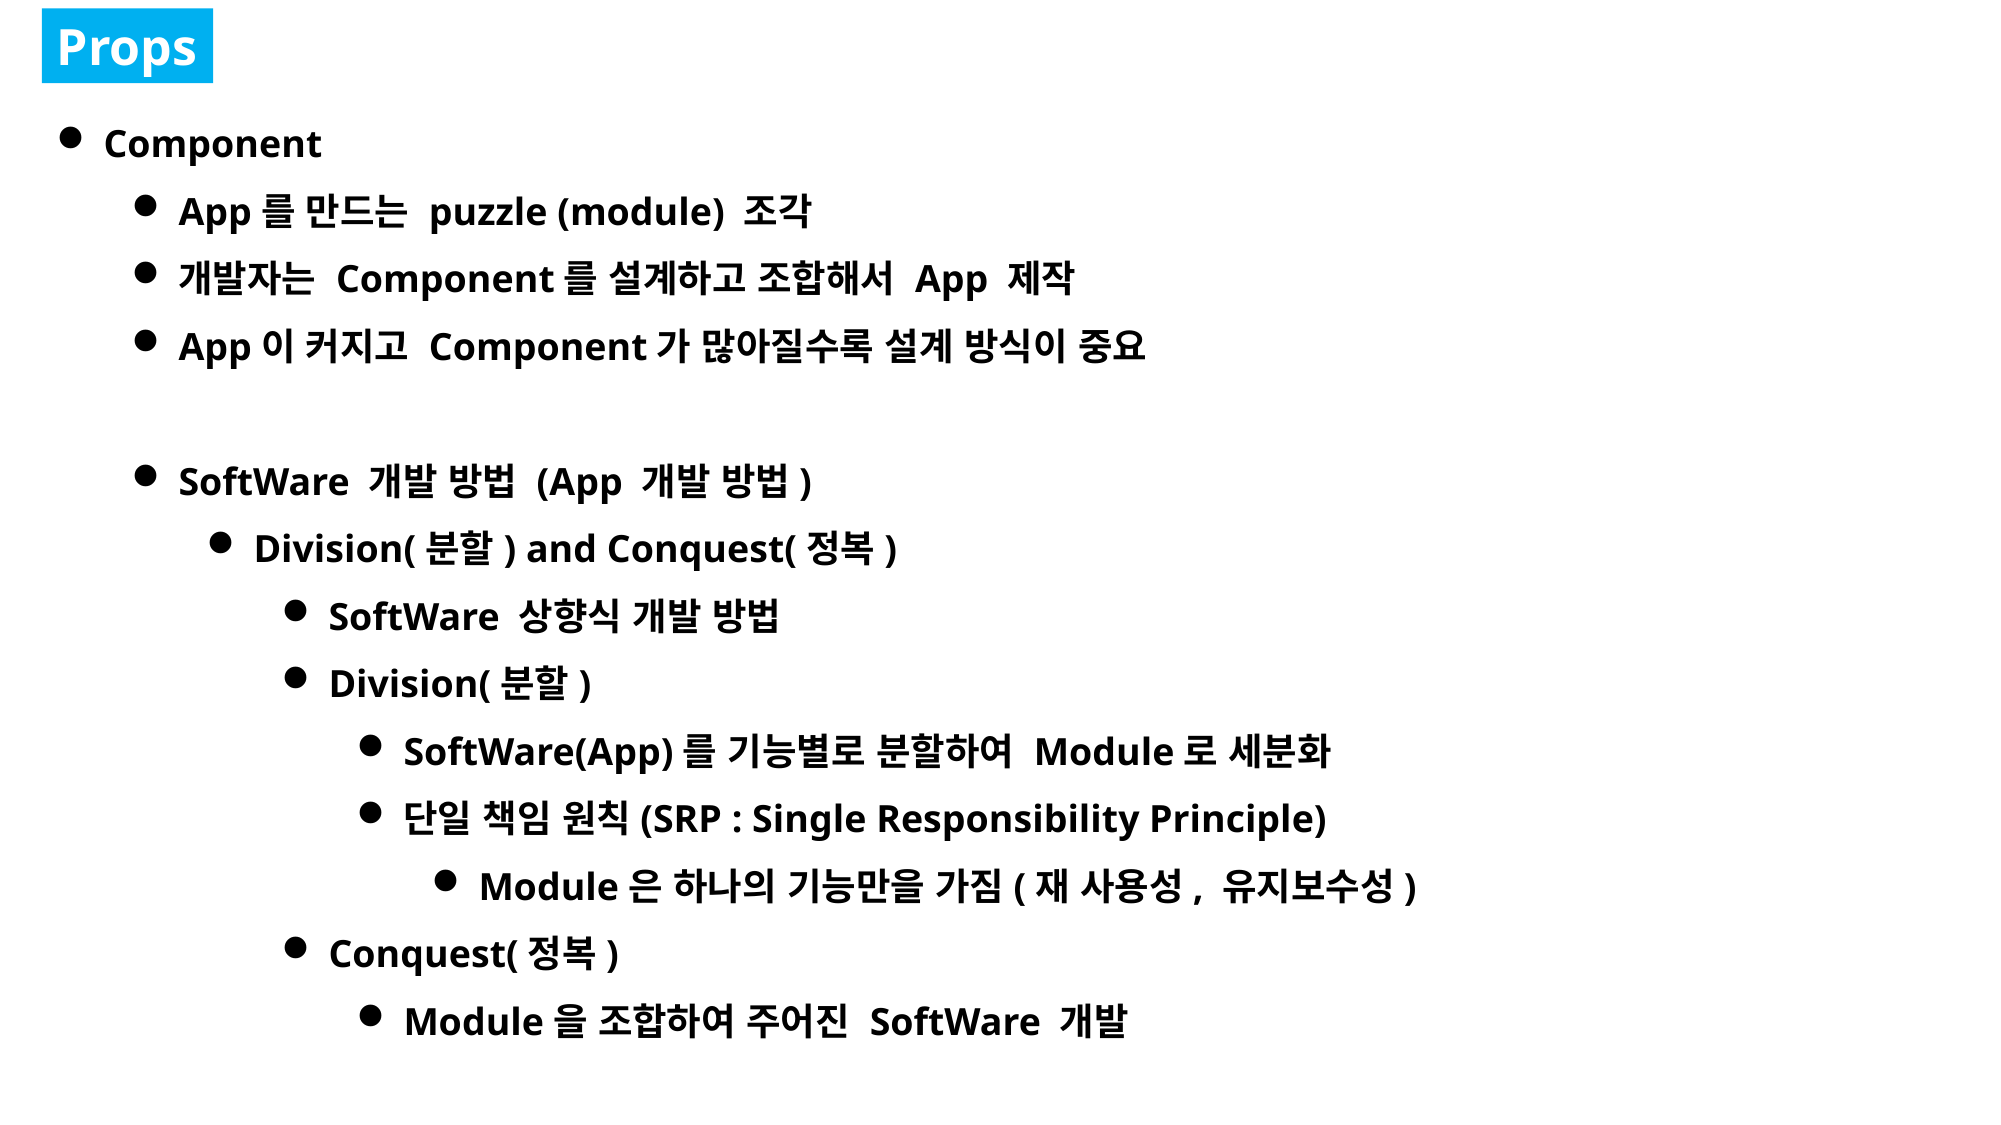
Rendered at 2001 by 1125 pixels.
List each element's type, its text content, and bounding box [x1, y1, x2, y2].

text_box Component App를 만드는 puzzle (module) 조각 개발자는 Component를 설계하고 조합해서 App 제작 App이 커지고 Component가 많아질수록 설계 방식이 중요 SoftWare 개발 방법 (App 개발 방법) Division(분할) and Conquest(정복) SoftWare 상향식 개발 방법 Division(분할) SoftWare(App)를 기능별로 분할하여 Module로 세분화 단일 책임 원칙(SRP : Single Responsibility Principle) Module은 하나의 기능만을 가짐(재 사용성, 유지보수성) Conquest(정복) Module을 조합하여 주어진 SoftWare 개발 [41, 90, 1511, 1051]
text_box Props [41, 8, 214, 84]
